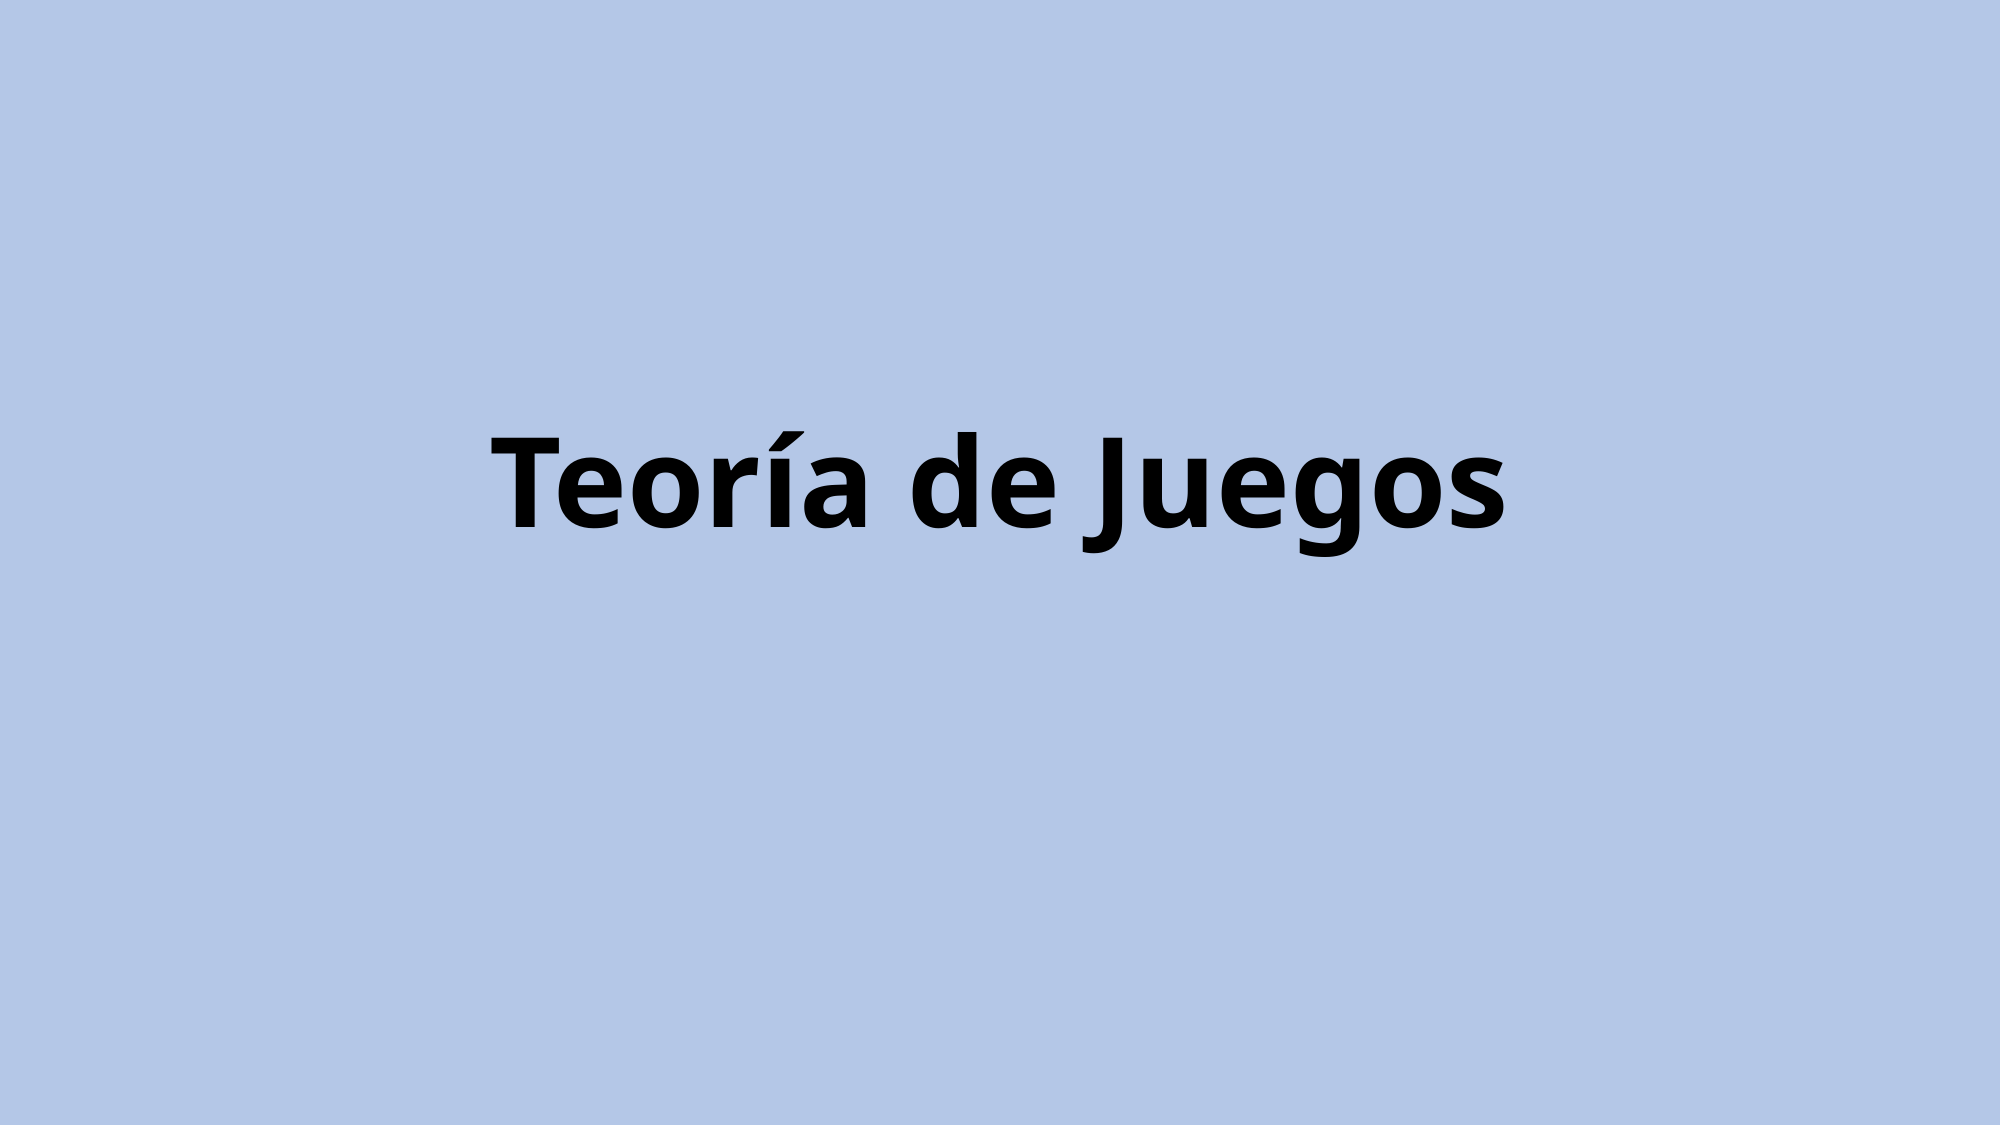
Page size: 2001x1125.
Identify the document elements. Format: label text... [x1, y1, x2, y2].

title Teoría de Juegos [36, 350, 1964, 563]
